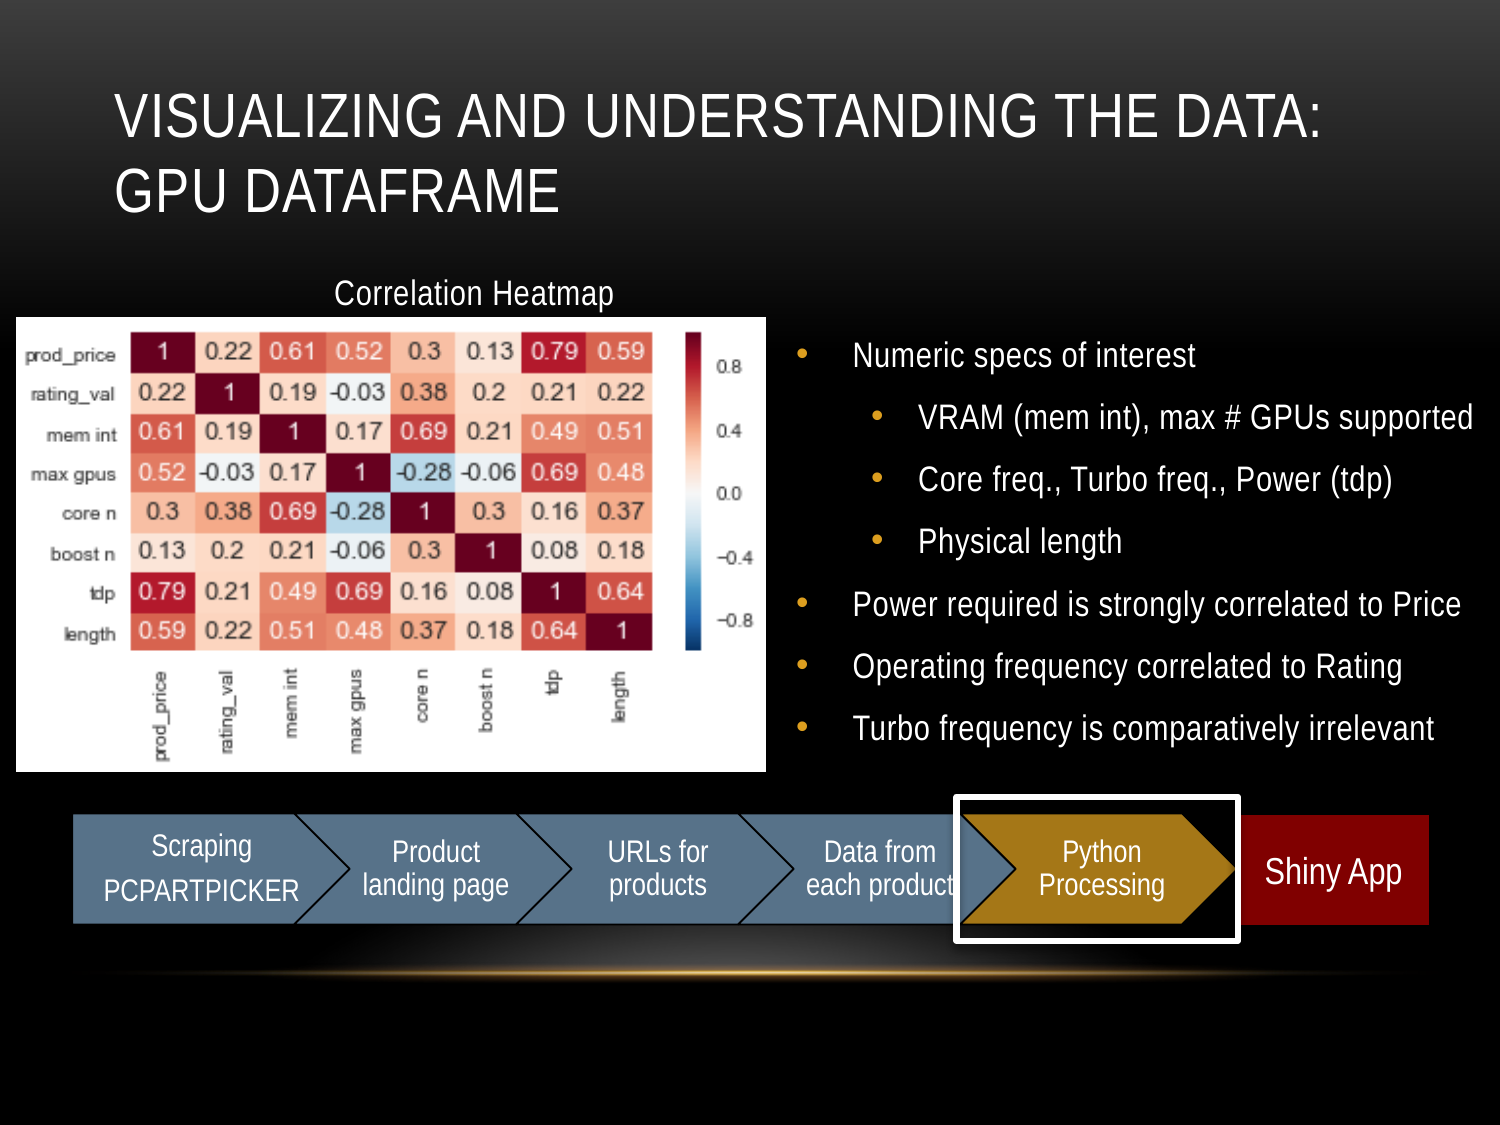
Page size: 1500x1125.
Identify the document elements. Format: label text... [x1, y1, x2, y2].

text_box Numeric specs of interest VRAM (mem int), max # GPUs supported Core freq., Turbo freq., Power (tdp) Physical length Power required is strongly correlated to Price Operating frequency correlated to Rating Turbo frequency is comparatively irrelevant [781, 324, 1500, 797]
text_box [71, 763, 1239, 975]
title Visualizing and Understanding the Data: GPU dataframe [99, 45, 1400, 233]
picture [0, 0, 1500, 1125]
text_box Correlation Heatmap [195, 262, 754, 317]
text_box Shiny App [1244, 813, 1430, 926]
